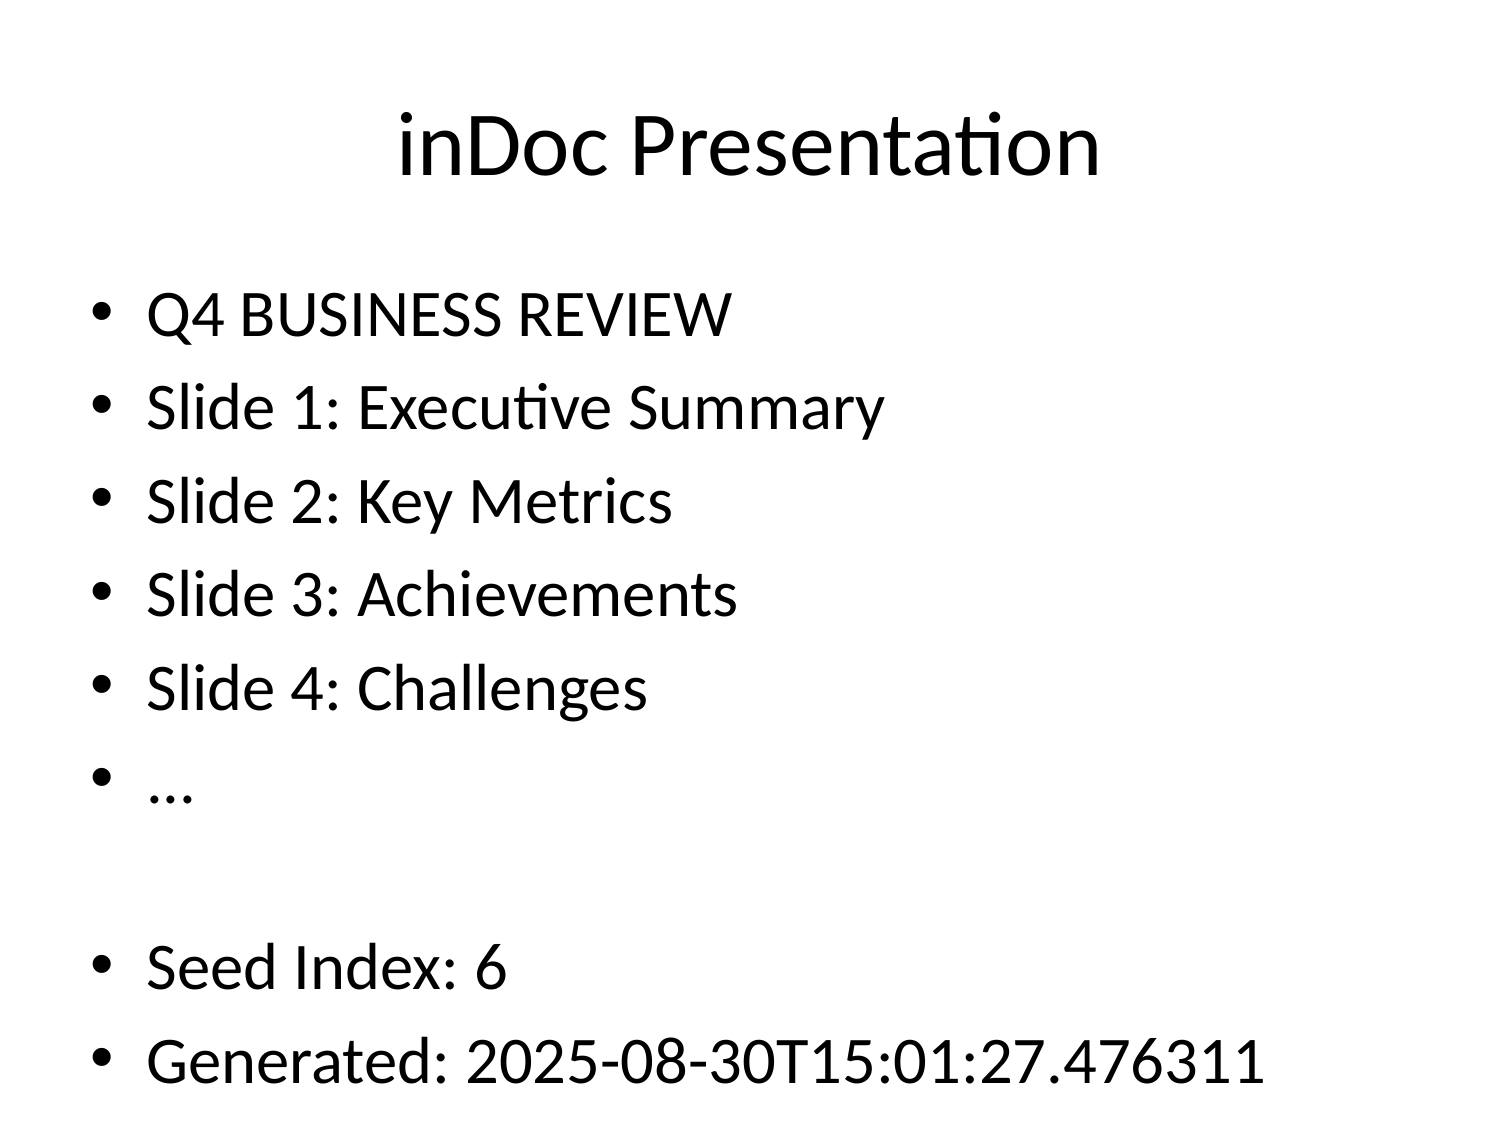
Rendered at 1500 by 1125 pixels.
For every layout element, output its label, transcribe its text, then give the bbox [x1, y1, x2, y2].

title inDoc Presentation [75, 45, 1425, 233]
list Q4 BUSINESS REVIEW Slide 1: Executive Summary Slide 2: Key Metrics Slide 3: Achievements Slide 4: Challenges ... Seed Index: 6 Generated: 2025-08-30T15:01:27.476311 [75, 262, 1425, 1005]
